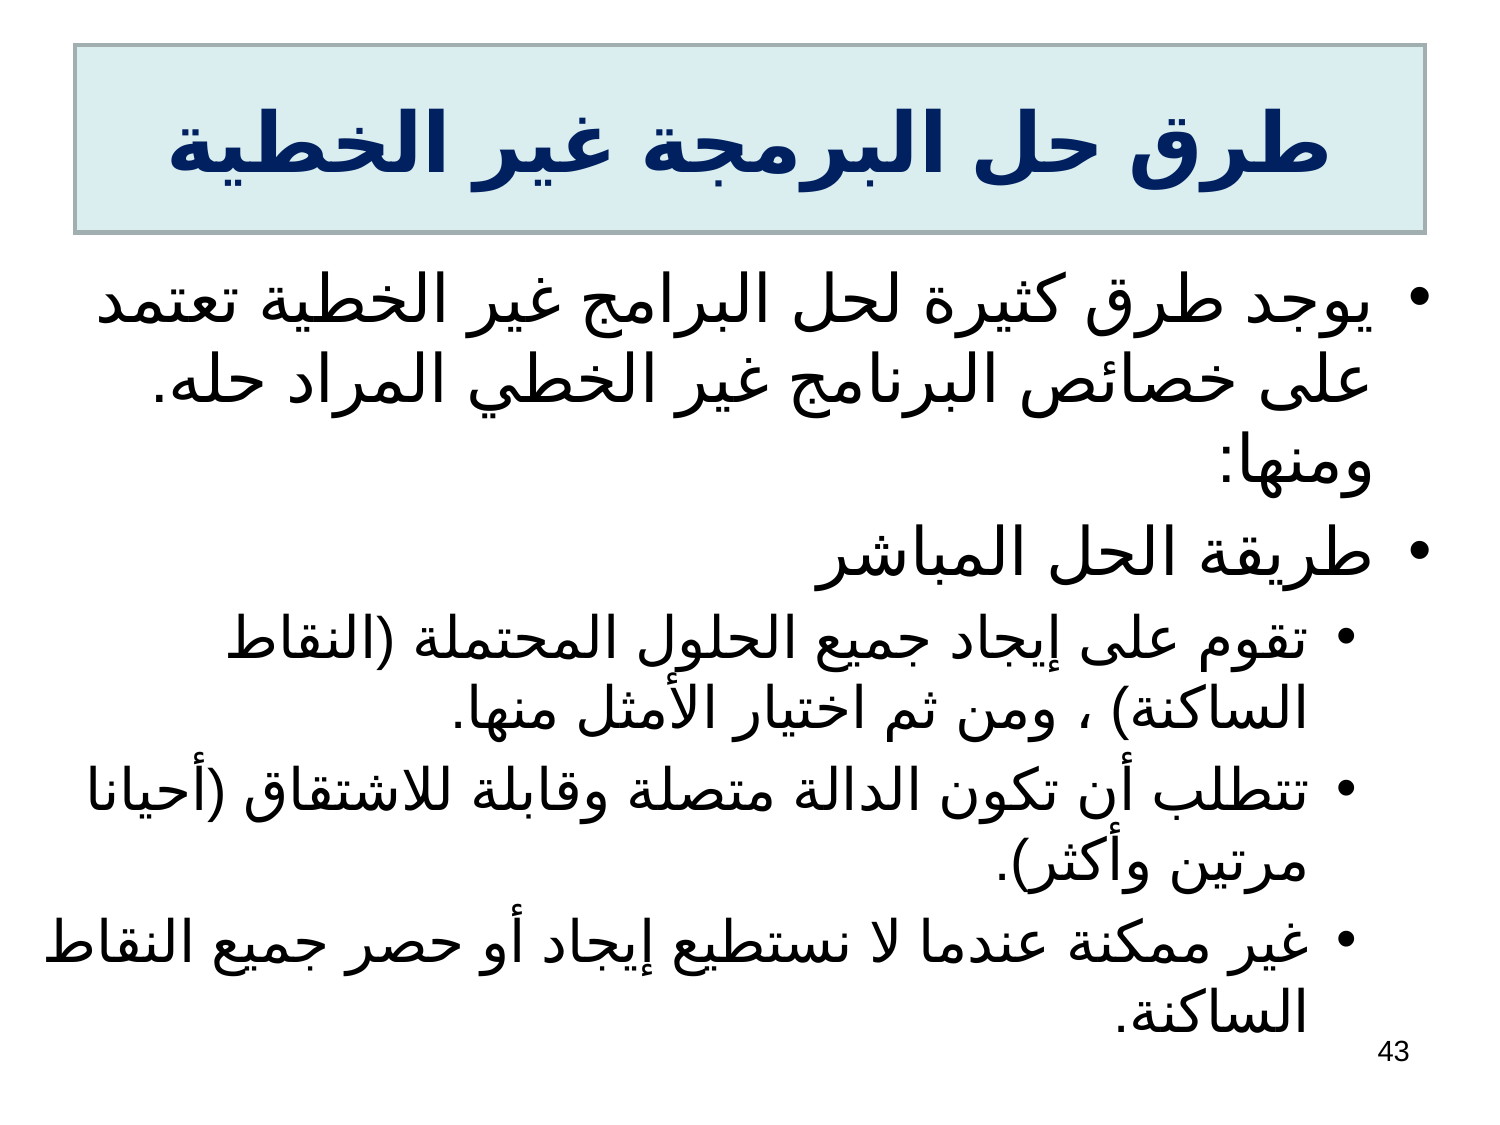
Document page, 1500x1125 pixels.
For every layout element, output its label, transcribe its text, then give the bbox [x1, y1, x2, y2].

title طرق حل البرمجة غير الخطية [73, 43, 1427, 235]
slide_number 43 [1074, 1024, 1426, 1103]
list يوجد طرق كثيرة لحل البرامج غير الخطية تعتمد على خصائص البرنامج غير الخطي المراد حله. ومنها: طريقة الحل المباشر تقوم على إيجاد جميع الحلول المحتملة (النقاط الساكنة) ، ومن ثم اختيار الأمثل منها. تتطلب أن تكون الدالة متصلة وقابلة للاشتقاق (أحيانا مرتين وأكثر). غير ممكنة عندما لا نستطيع إيجاد أو حصر جميع النقاط الساكنة. [17, 247, 1448, 1024]
